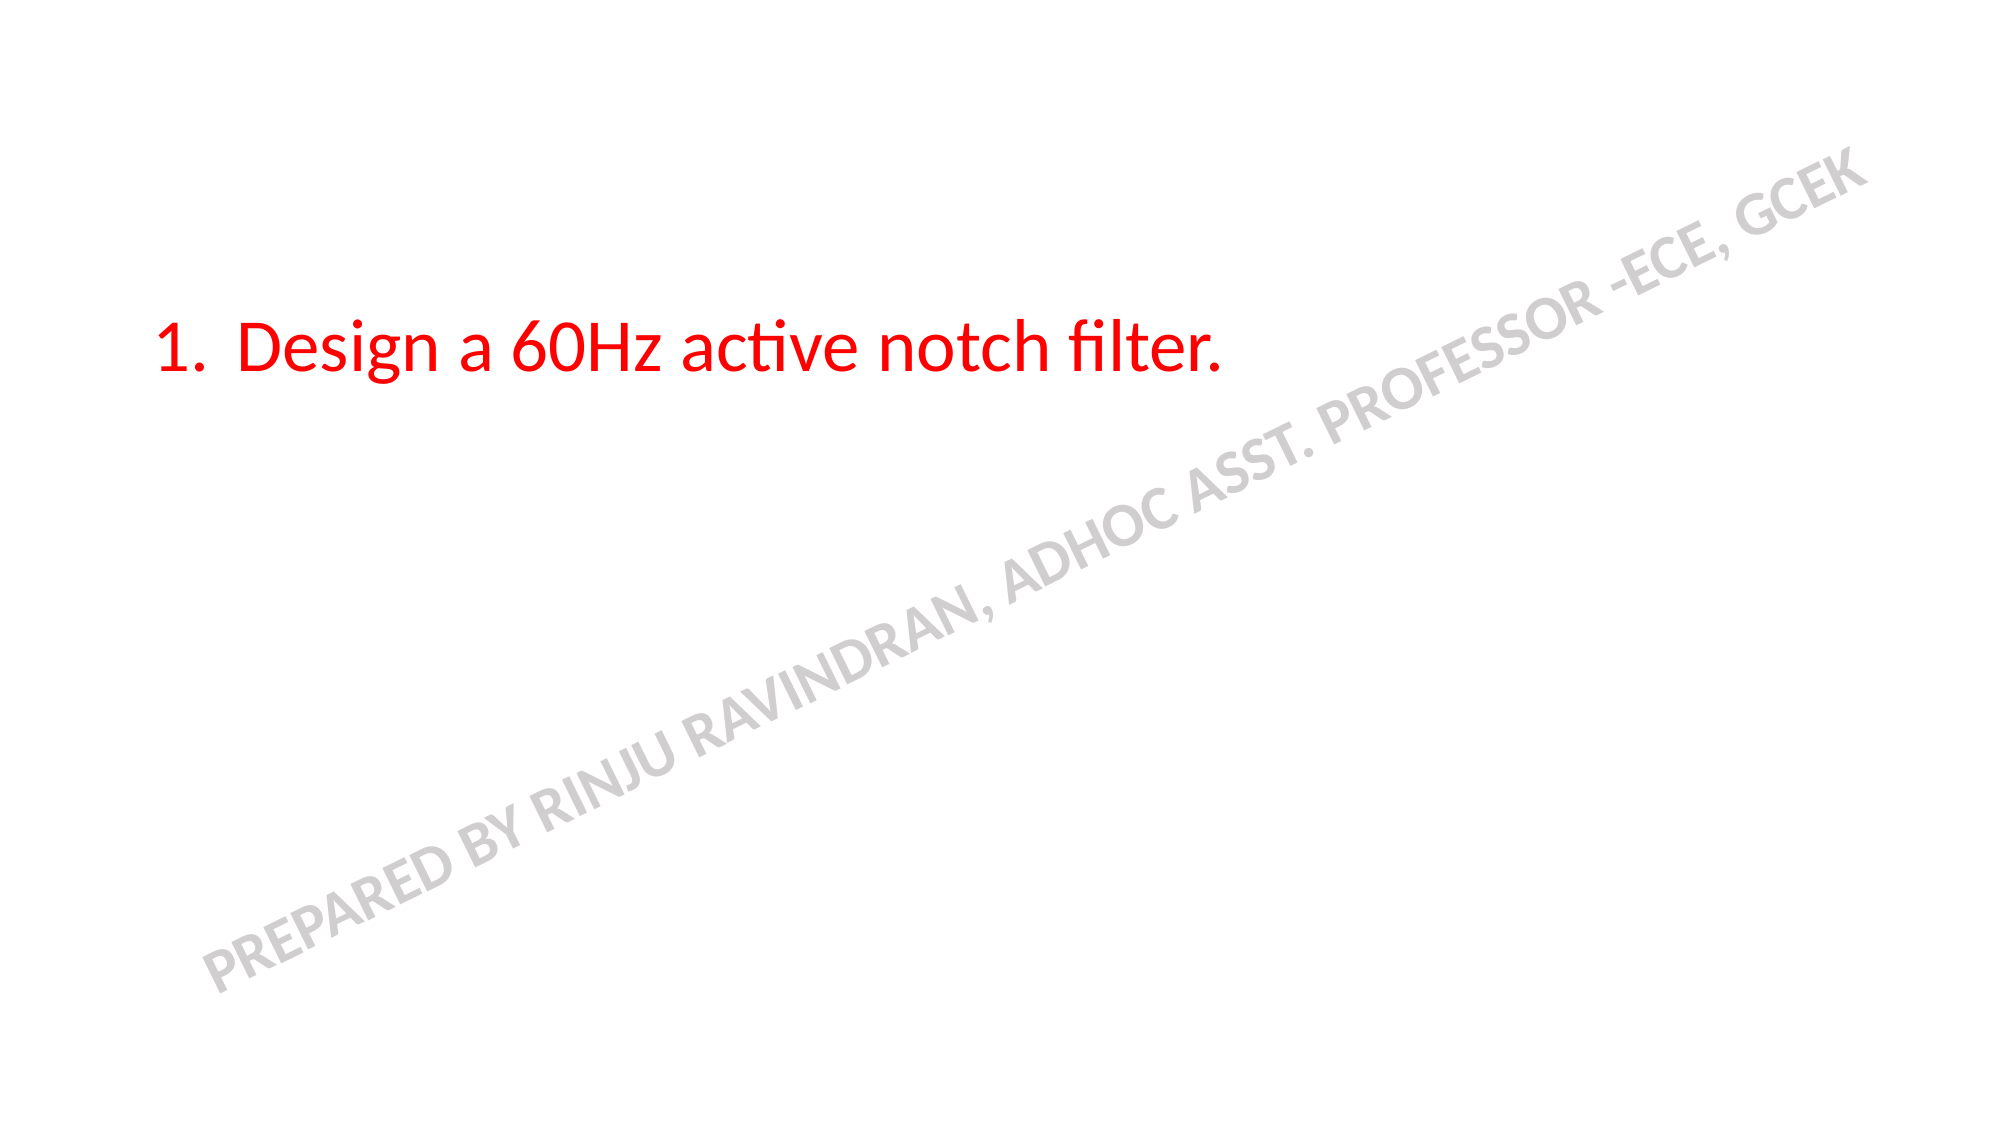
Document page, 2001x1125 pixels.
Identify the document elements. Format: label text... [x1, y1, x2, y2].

list Design a 60Hz active notch filter. [137, 299, 1863, 1014]
